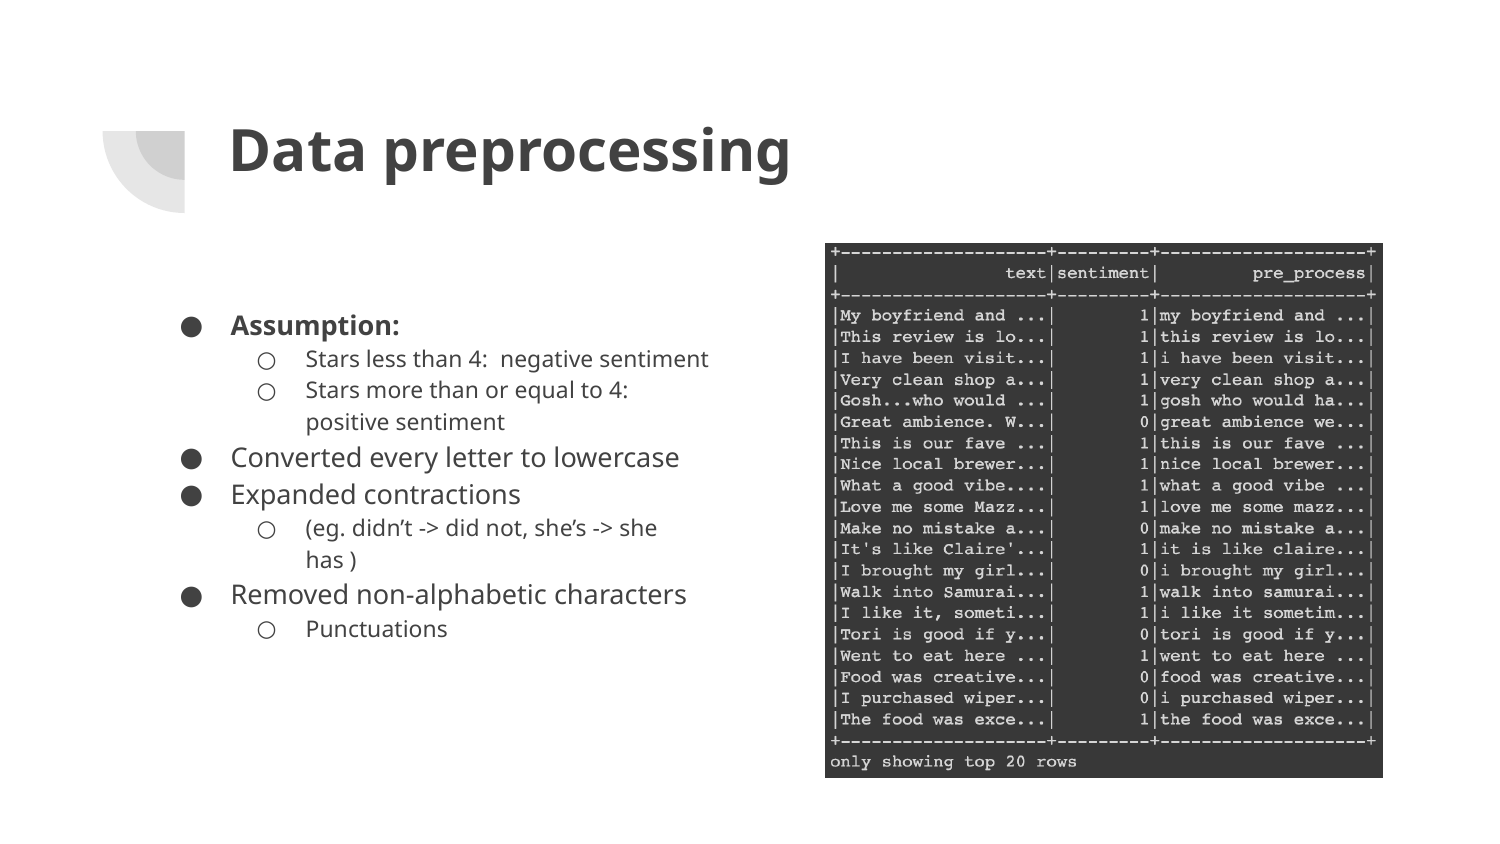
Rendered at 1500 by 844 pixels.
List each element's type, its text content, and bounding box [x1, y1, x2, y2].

title Data preprocessing [213, 98, 1368, 263]
list Assumption: Stars less than 4: negative sentiment Stars more than or equal to 4: positive sentiment Converted every letter to lowercase Expanded contractions (eg. didn’t -> did not, she’s -> she has ) Removed non-alphabetic characters Punctuations [140, 288, 728, 706]
picture [825, 243, 1383, 779]
